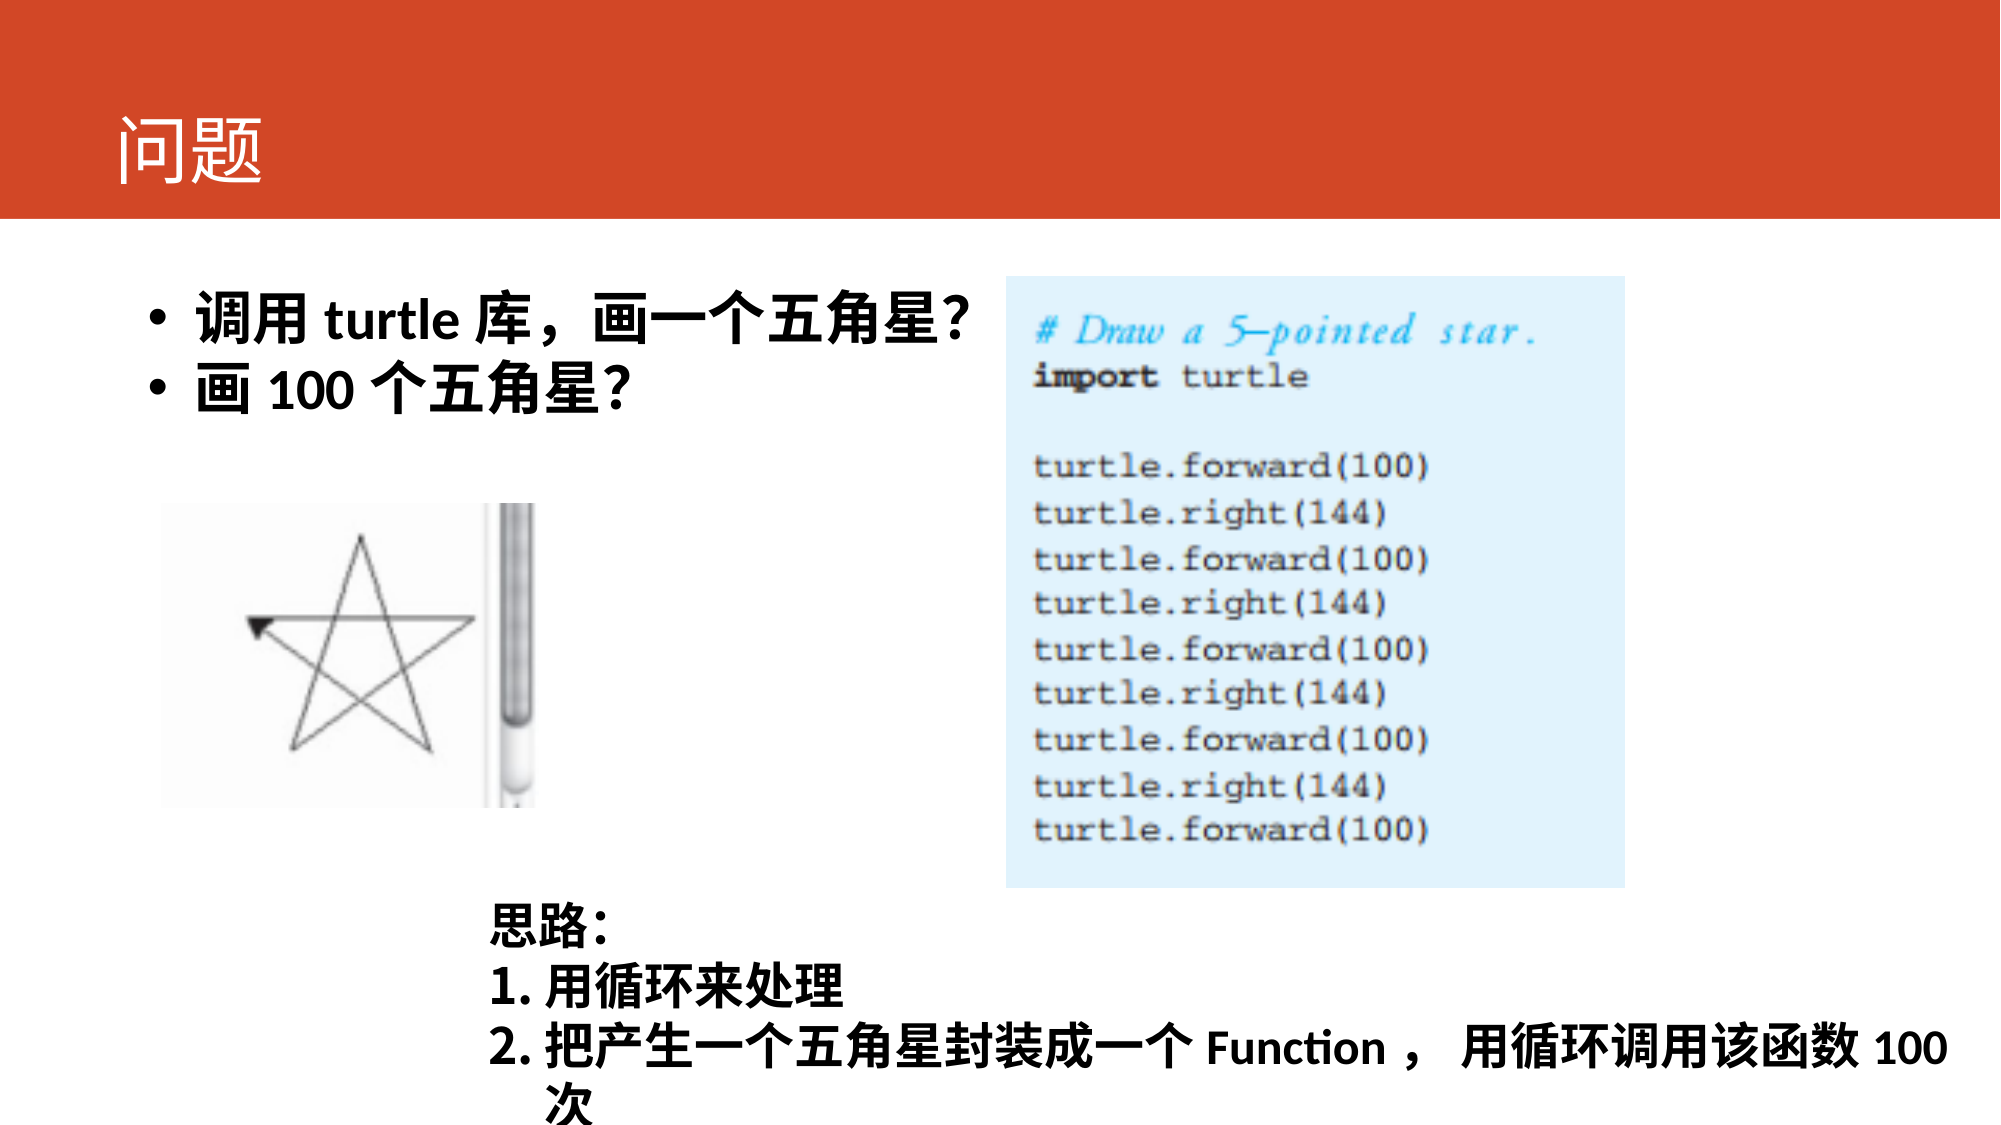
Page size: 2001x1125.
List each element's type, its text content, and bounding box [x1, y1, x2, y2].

picture [1006, 276, 1625, 888]
title 问题 [99, 0, 1863, 202]
picture [161, 503, 539, 808]
text_box 思路： 用循环来处理 把产生一个五角星封装成一个Function， 用循环调用该函数100次 [473, 887, 2000, 1125]
text_box 调用turtle库，画一个五角星？ 画100个五角星？ [132, 274, 982, 429]
